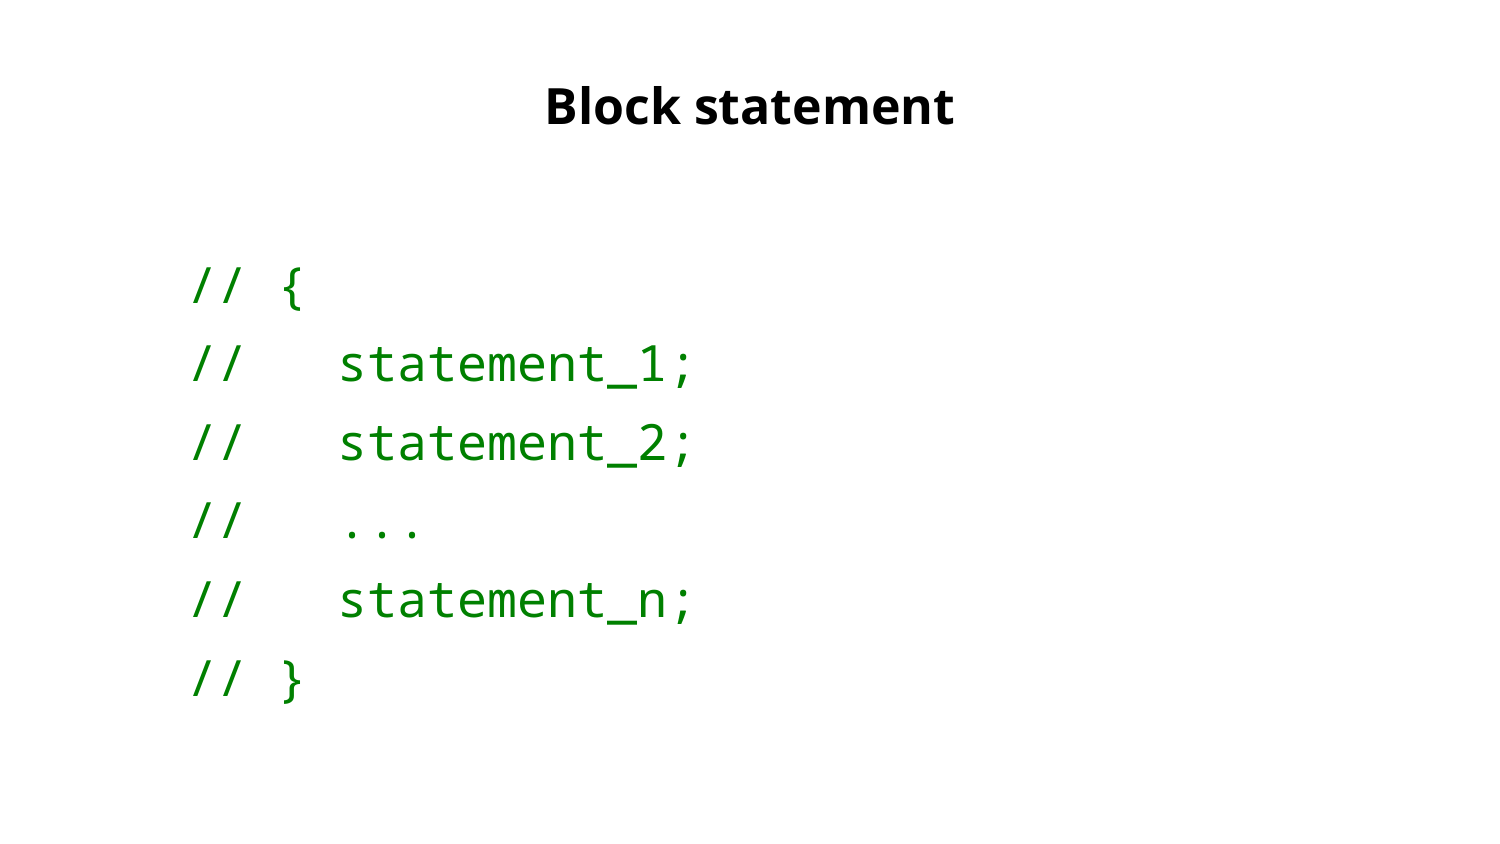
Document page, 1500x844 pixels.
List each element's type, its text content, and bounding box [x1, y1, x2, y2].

text_box Block statement [0, 1, 1500, 208]
text_box // { // statement_1; // statement_2; // ... // statement_n; // } [172, 219, 1337, 799]
